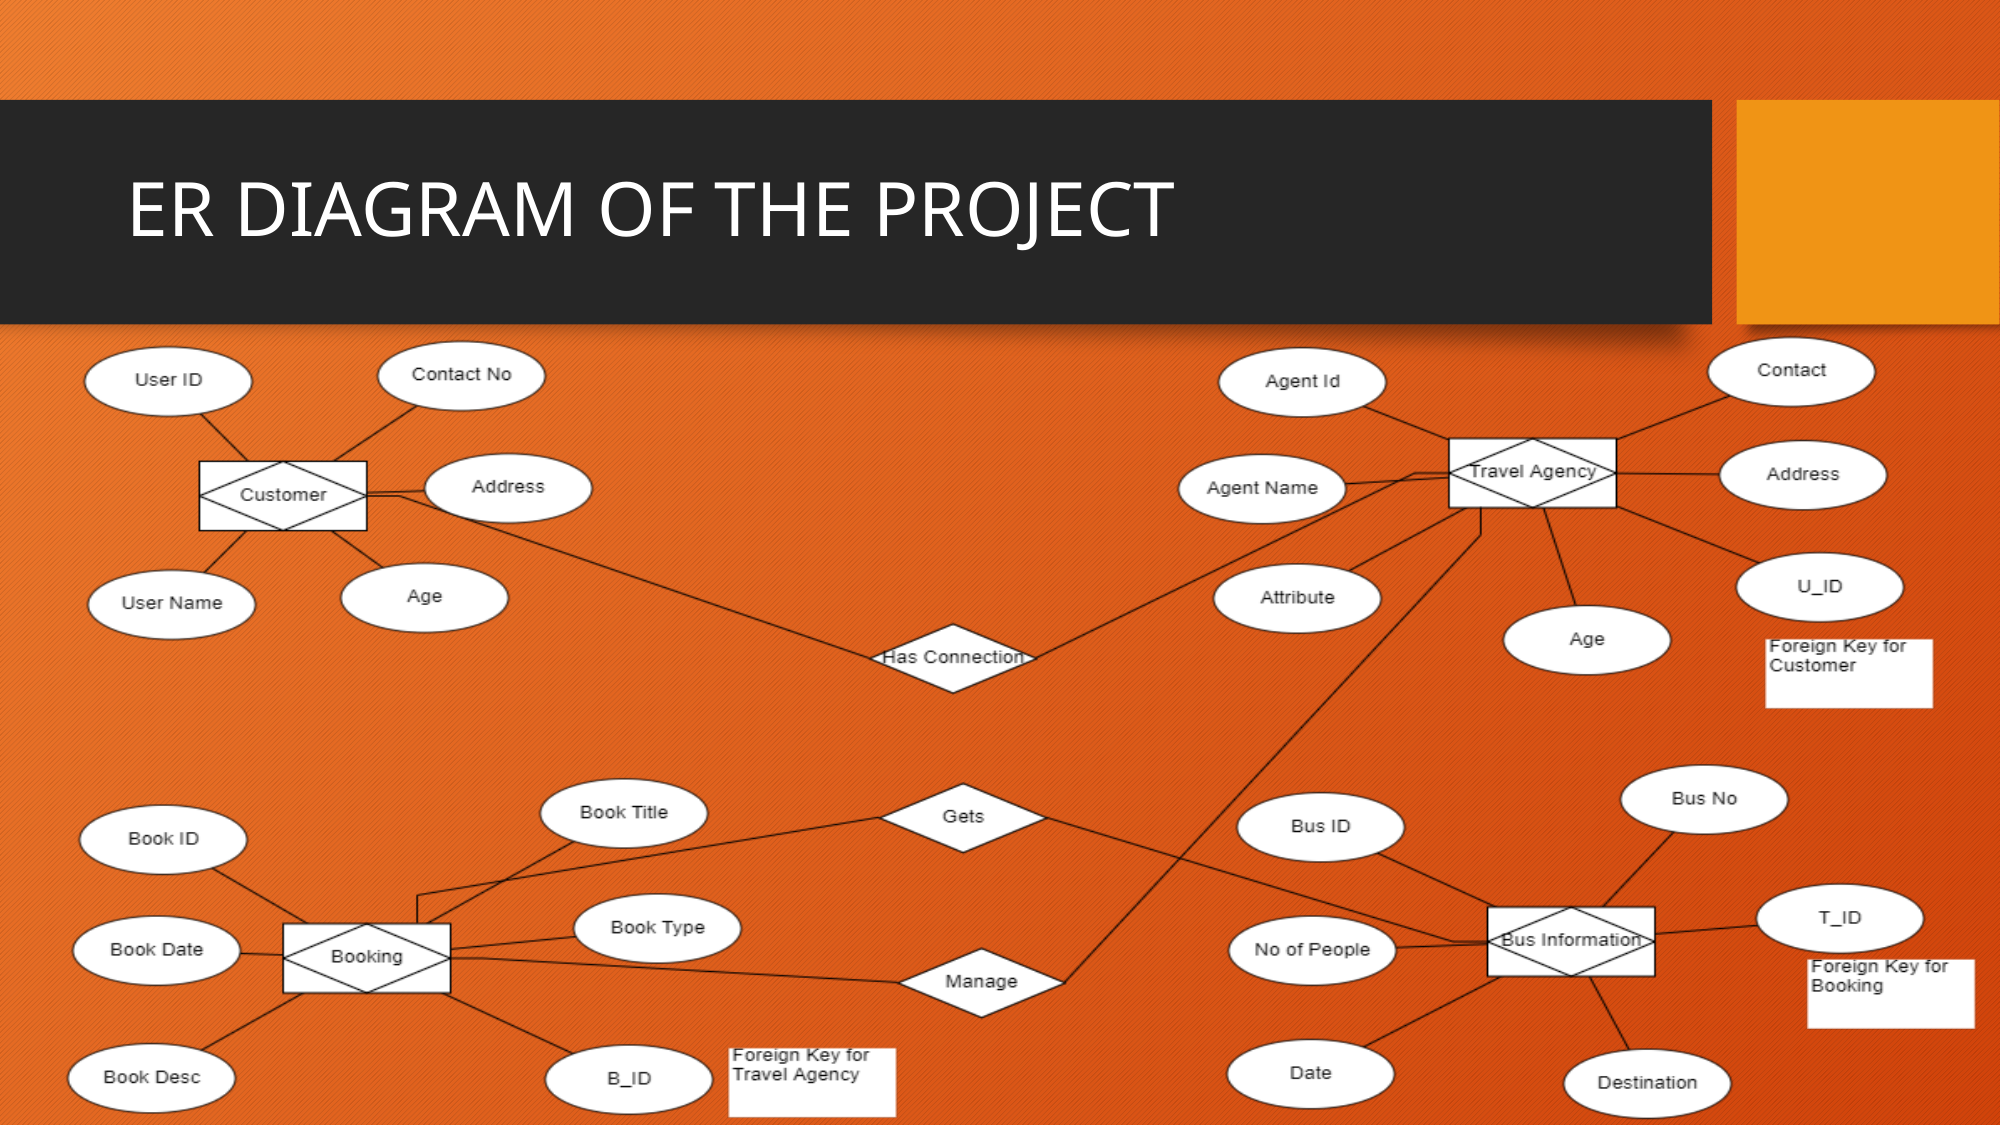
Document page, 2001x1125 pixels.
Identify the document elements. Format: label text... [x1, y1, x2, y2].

picture [0, 300, 2000, 1125]
title ER DIAGRAM OF THE PROJECT [111, 123, 1689, 300]
